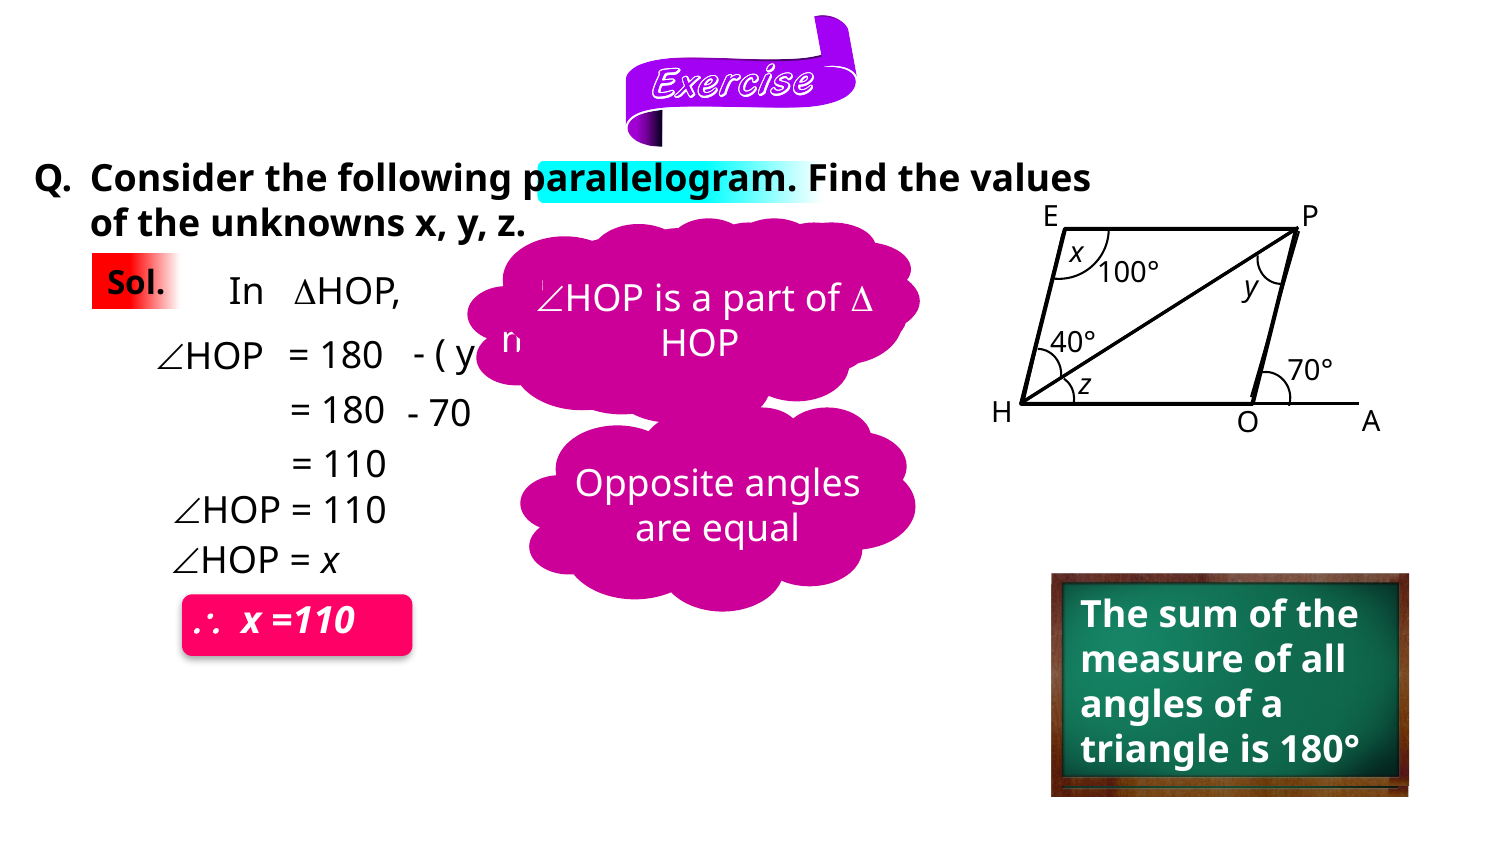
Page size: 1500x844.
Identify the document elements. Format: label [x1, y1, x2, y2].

picture [624, 13, 861, 149]
text_box [92, 253, 181, 309]
picture [1050, 572, 1410, 797]
text_box [18, 146, 1397, 656]
text_box [204, 259, 417, 320]
